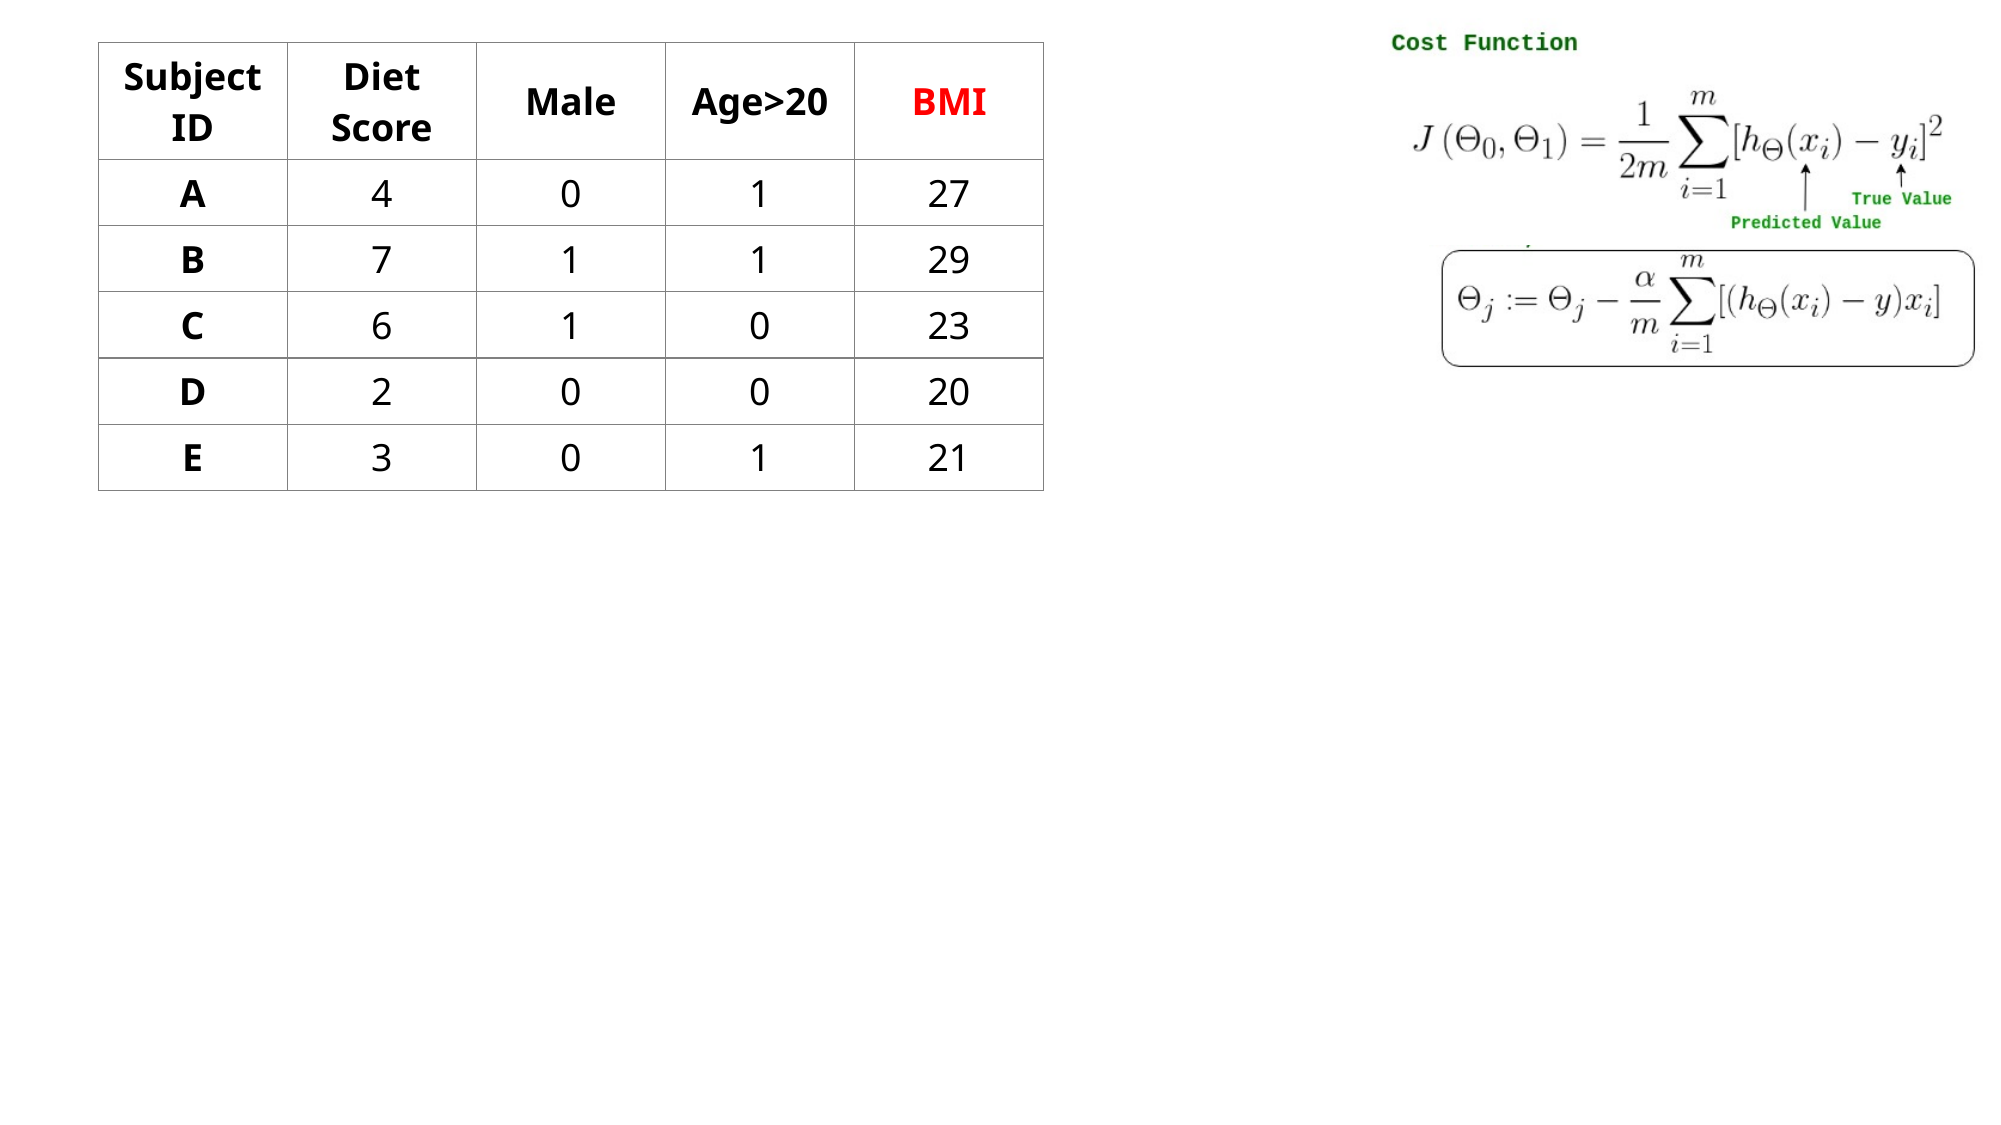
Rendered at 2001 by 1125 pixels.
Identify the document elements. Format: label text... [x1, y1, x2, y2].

picture [1370, 17, 1988, 380]
table_header Age>20 [666, 43, 854, 159]
table_header Subject ID [99, 43, 287, 159]
table_cell A [99, 160, 287, 225]
table_cell 27 [855, 160, 1043, 225]
table_cell B [99, 226, 287, 291]
table_cell 4 [288, 160, 476, 225]
table_cell 7 [288, 226, 476, 291]
table_cell E [99, 425, 287, 490]
table_header Male [477, 43, 665, 159]
table_cell 0 [477, 359, 665, 424]
table_header Diet Score [288, 43, 476, 159]
table_cell 1 [666, 226, 854, 291]
table_cell 23 [855, 292, 1043, 357]
table_cell 1 [666, 425, 854, 490]
table_cell 29 [855, 226, 1043, 291]
table_cell 1 [477, 292, 665, 357]
table_cell 0 [477, 425, 665, 490]
table_cell 20 [855, 359, 1043, 424]
table_cell 1 [666, 160, 854, 225]
table_cell 3 [288, 425, 476, 490]
table_cell 6 [288, 292, 476, 357]
table_cell D [99, 359, 287, 424]
table_header BMI [855, 43, 1043, 159]
table_cell 2 [288, 359, 476, 424]
table_cell 0 [666, 292, 854, 357]
table_cell C [99, 292, 287, 357]
table_cell 21 [855, 425, 1043, 490]
table_cell 1 [477, 226, 665, 291]
table_cell 0 [666, 359, 854, 424]
table_cell 0 [477, 160, 665, 225]
